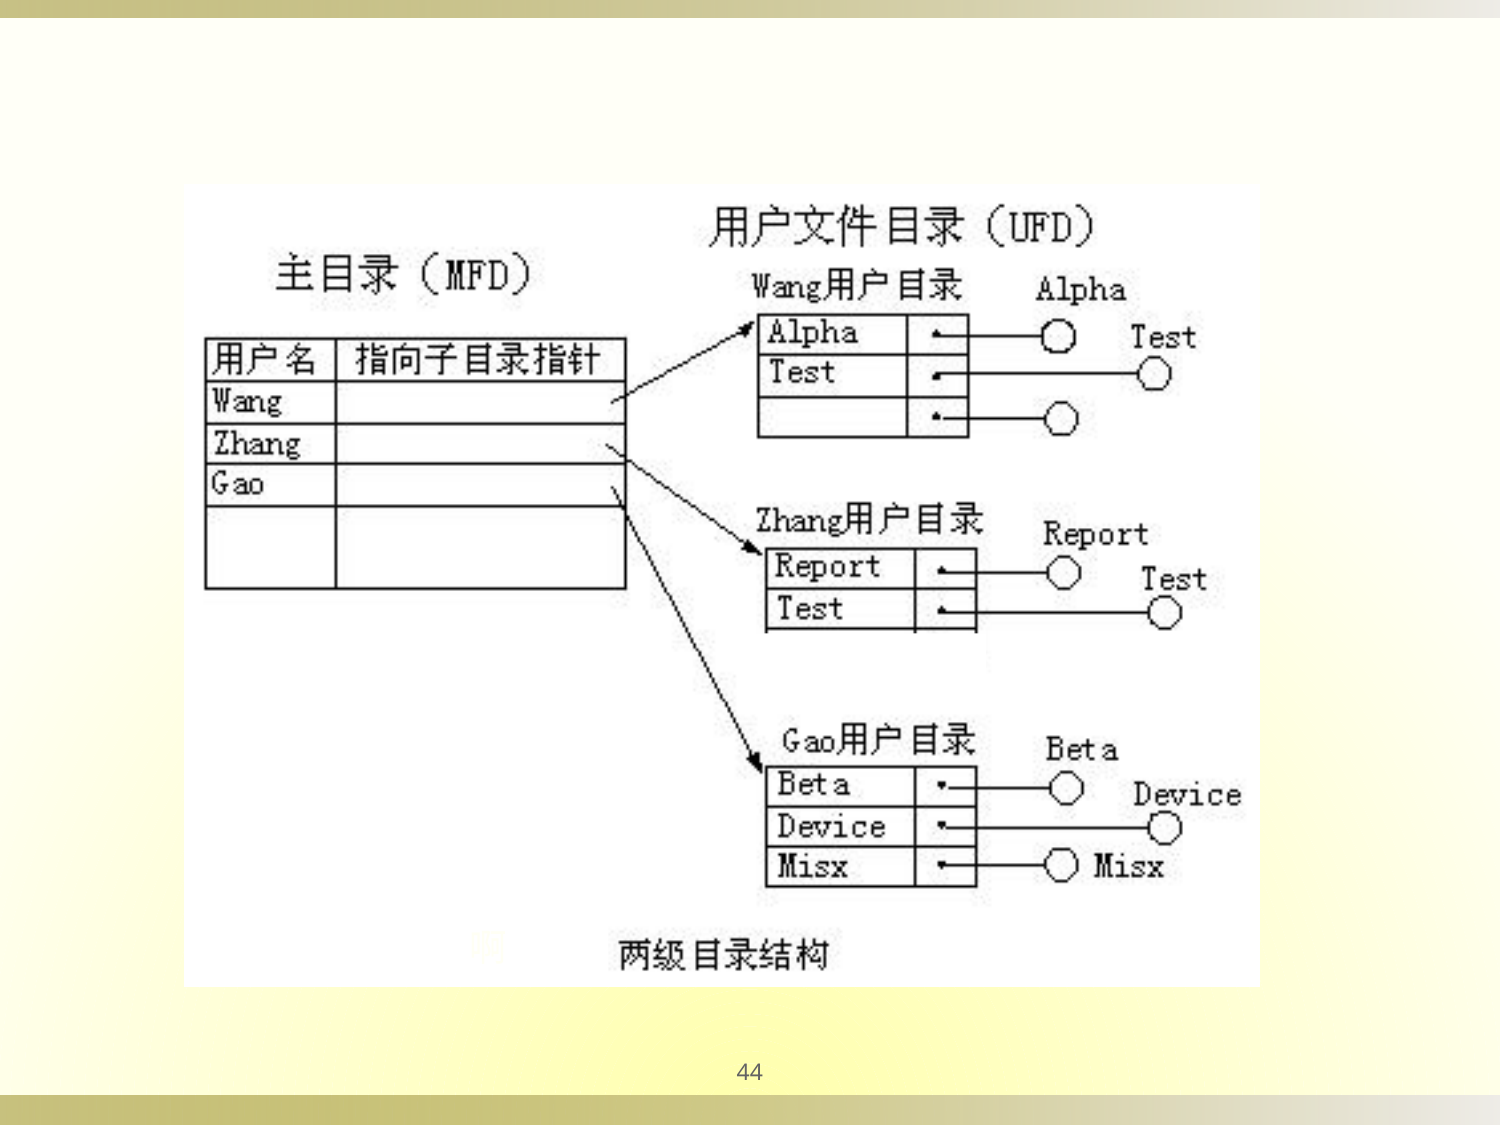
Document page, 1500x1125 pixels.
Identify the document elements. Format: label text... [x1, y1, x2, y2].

slide_number 44 [675, 1050, 825, 1097]
picture [183, 183, 1261, 987]
